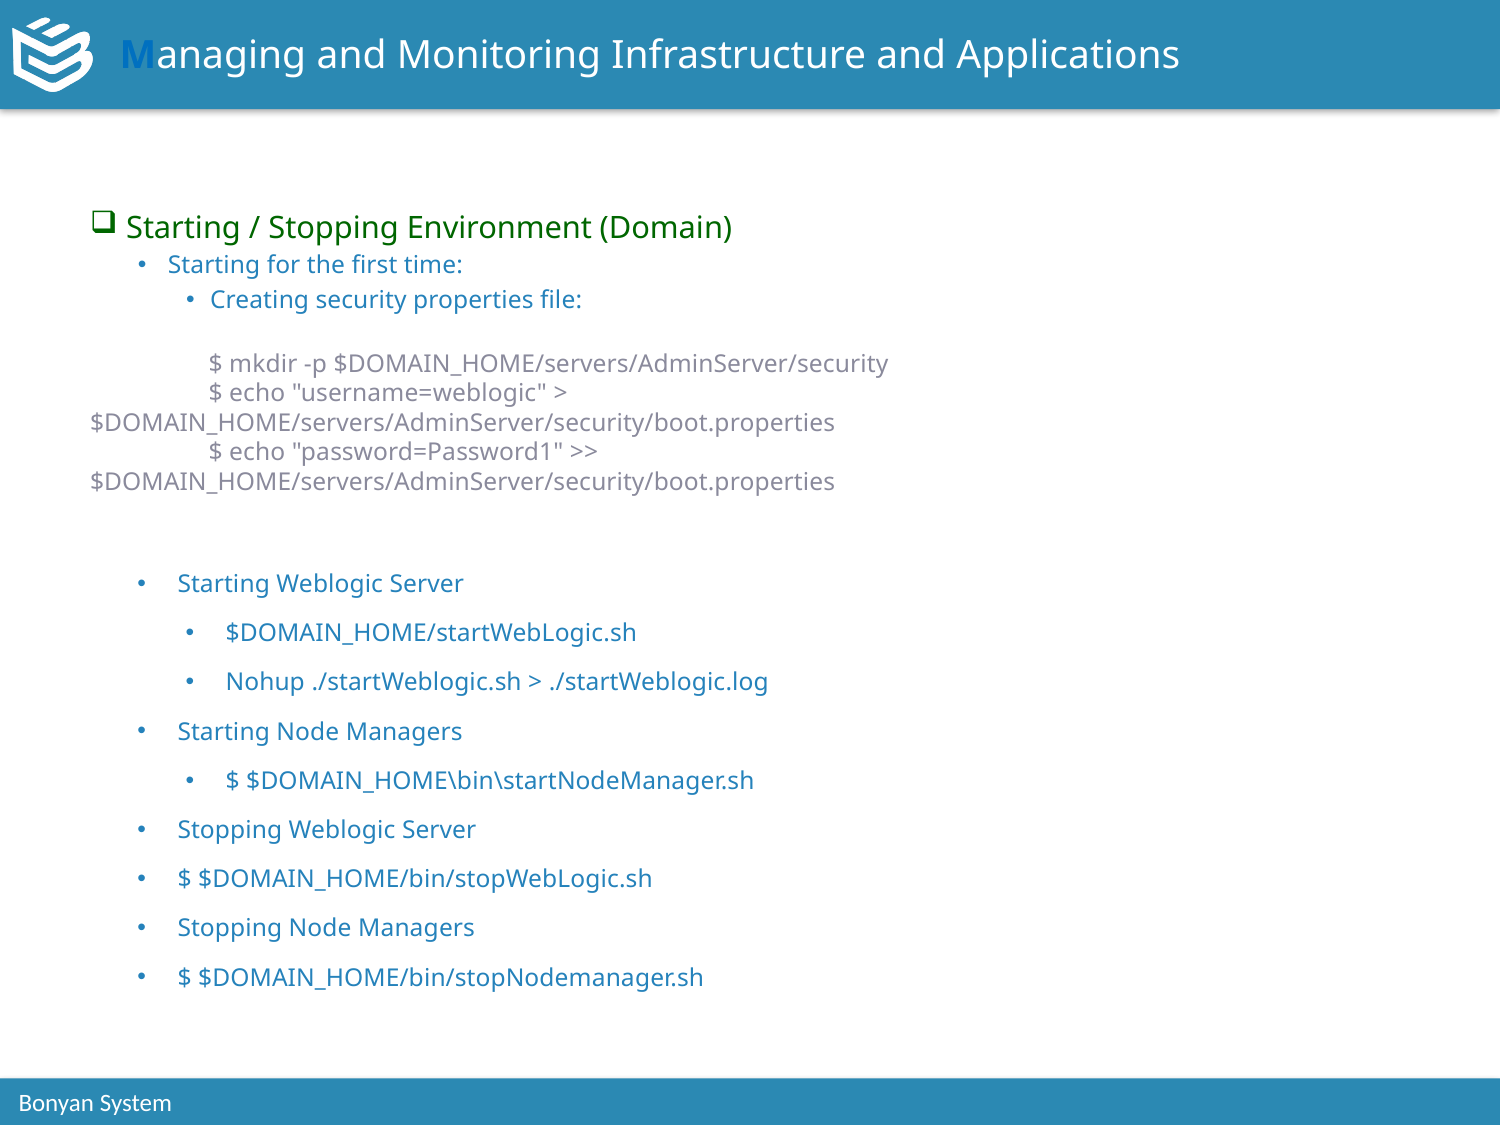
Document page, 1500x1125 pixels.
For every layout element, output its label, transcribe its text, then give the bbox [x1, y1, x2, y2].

title Managing and Monitoring Infrastructure and Applications [104, 6, 1490, 99]
picture [12, 17, 93, 92]
list Starting / Stopping Environment (Domain) Starting for the first time: Creating security properties file: $ mkdir -p $DOMAIN_HOME/servers/AdminServer/security $ echo "username=weblogic" > $DOMAIN_HOME/servers/AdminServer/security/boot.properties $ echo "password=Password1" >> $DOMAIN_HOME/servers/AdminServer/security/boot.properties Starting Weblogic Server $DOMAIN_HOME/startWebLogic.sh Nohup ./startWeblogic.sh > ./startWeblogic.log Starting Node Managers $ $DOMAIN_HOME\bin\startNodeManager.sh Stopping Weblogic Server $ $DOMAIN_HOME/bin/stopWebLogic.sh Stopping Node Managers $ $DOMAIN_HOME/bin/stopNodemanager.sh [75, 200, 1425, 1005]
